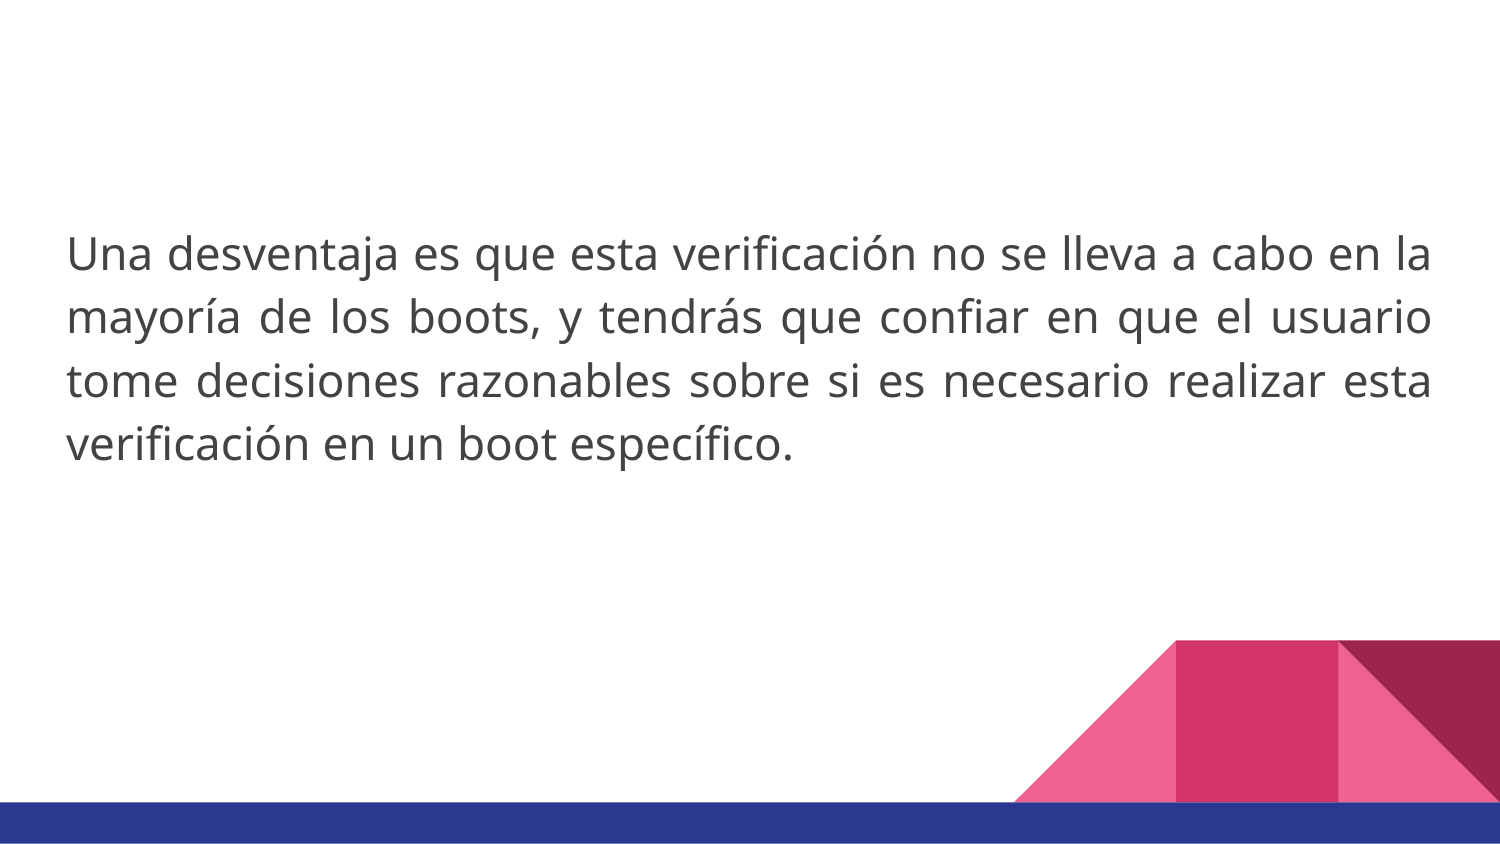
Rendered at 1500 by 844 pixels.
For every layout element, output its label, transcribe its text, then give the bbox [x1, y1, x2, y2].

list Una desventaja es que esta verificación no se lleva a cabo en la mayoría de los boots, y tendrás que confiar en que el usuario tome decisiones razonables sobre si es necesario realizar esta verificación en un boot específico. [51, 201, 1449, 750]
